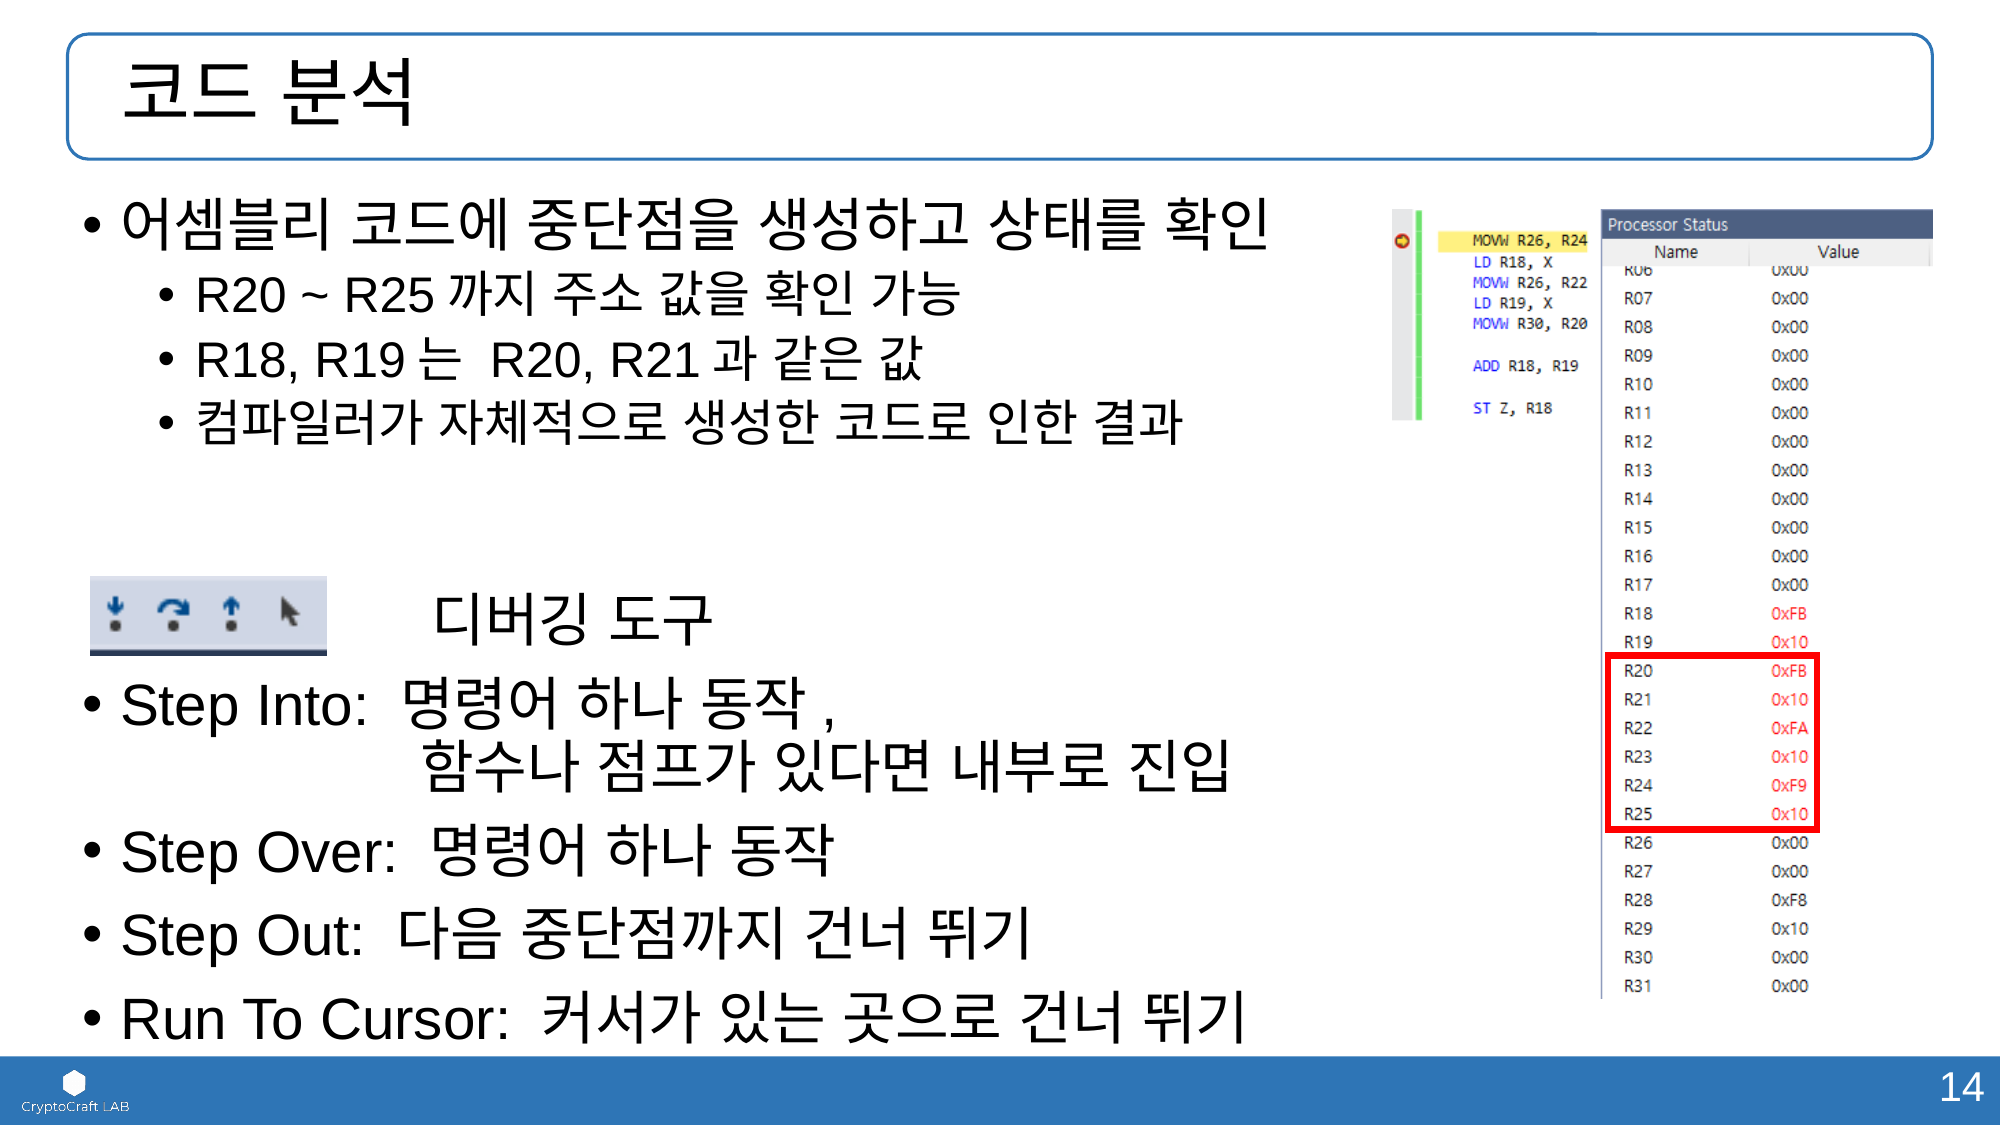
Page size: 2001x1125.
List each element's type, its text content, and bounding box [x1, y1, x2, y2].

list 어셈블리 코드에 중단점을 생성하고 상태를 확인 R20 ~ R25까지 주소 값을 확인 가능 R18, R19는 R20, R21과 같은 값 컴파일러가 자체적으로 생성한 코드로 인한 결과 디버깅 도구 Step Into: 명령어 하나 동작, 함수나 점프가 있다면 내부로 진입 Step Over: 명령어 하나 동작 Step Out: 다음 중단점까지 건너 뛰기 Run To Cursor: 커서가 있는 곳으로 건너 뛰기 [67, 189, 1933, 1063]
picture [13, 1061, 138, 1123]
picture [90, 576, 327, 656]
picture [1392, 209, 1933, 999]
title 코드 분석 [67, 34, 1933, 160]
